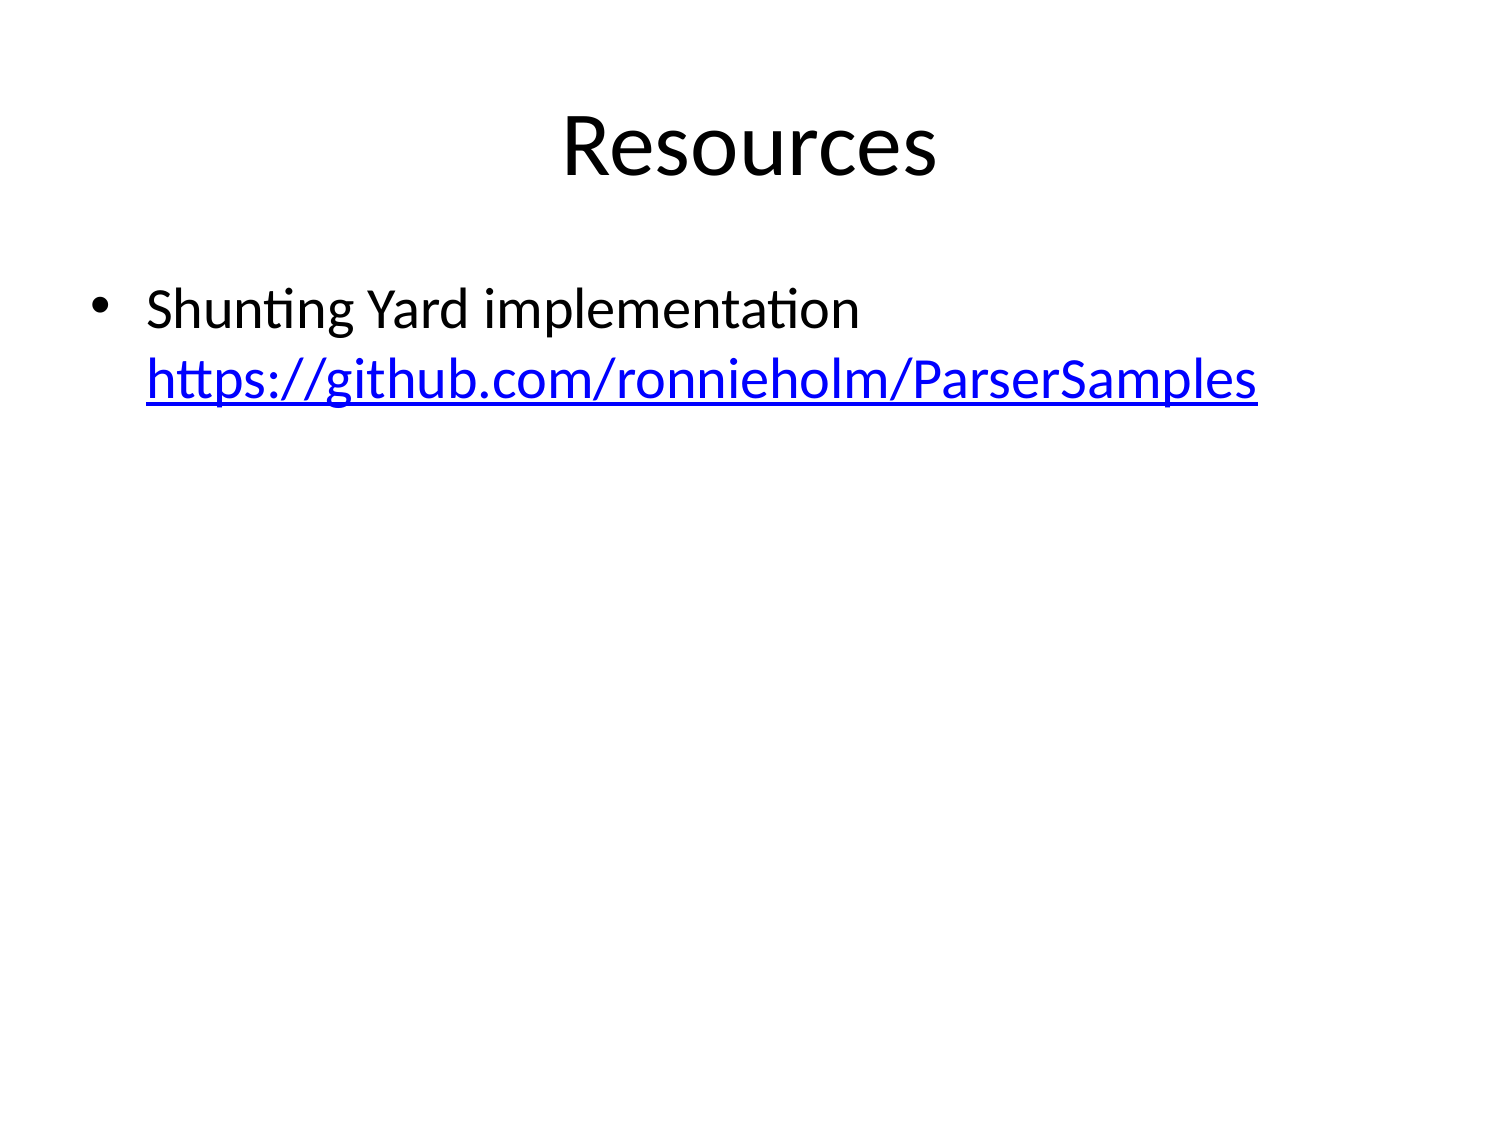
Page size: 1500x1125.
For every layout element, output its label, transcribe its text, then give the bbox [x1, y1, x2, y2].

title Resources [75, 45, 1425, 233]
list Shunting Yard implementation https://github.com/ronnieholm/ParserSamples [75, 262, 1425, 1005]
